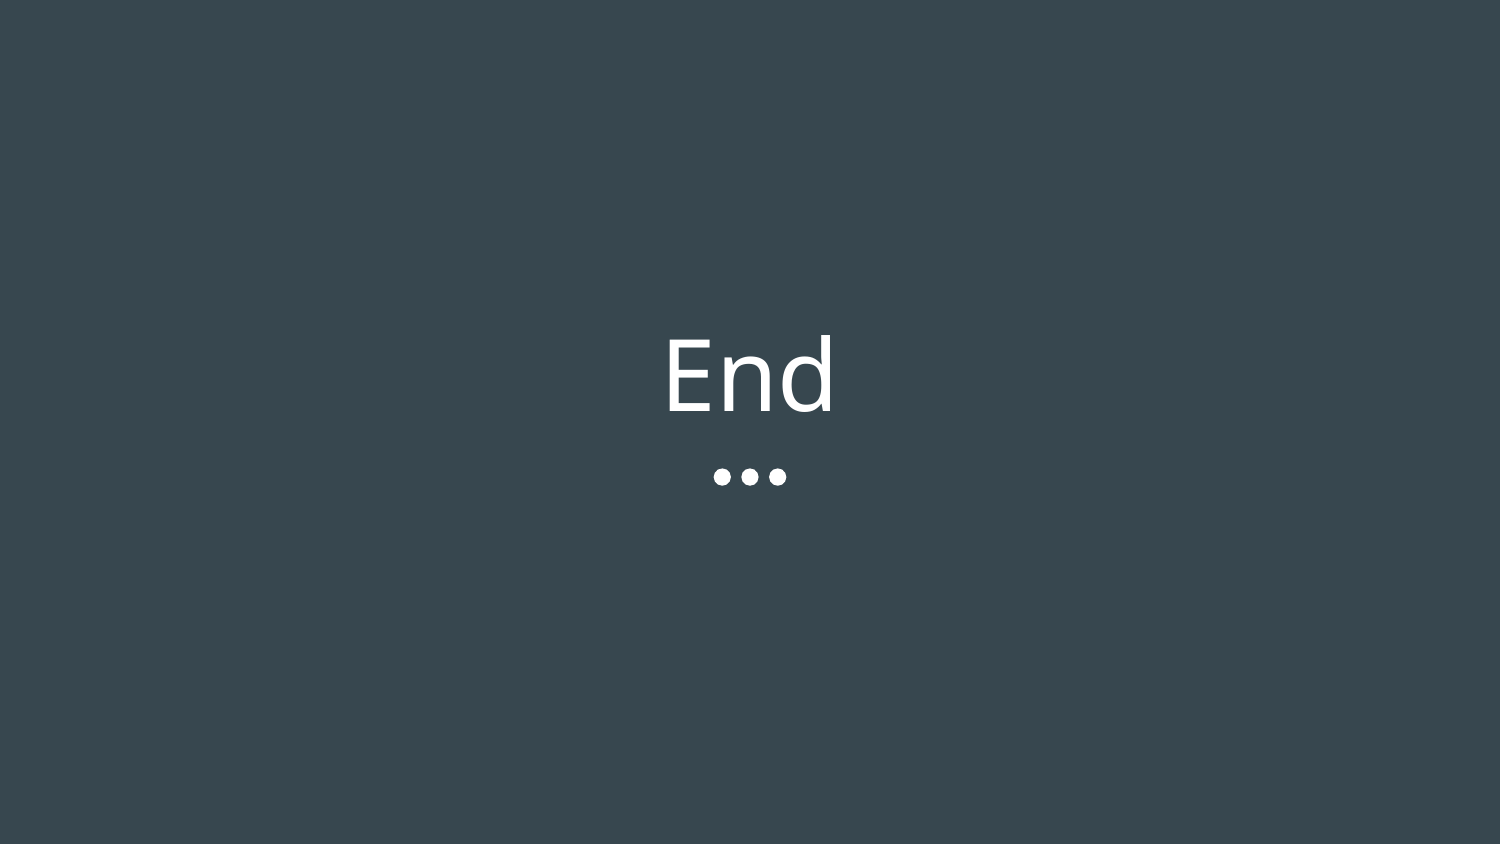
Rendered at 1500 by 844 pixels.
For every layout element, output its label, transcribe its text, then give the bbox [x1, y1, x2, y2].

title End [110, 162, 1390, 447]
